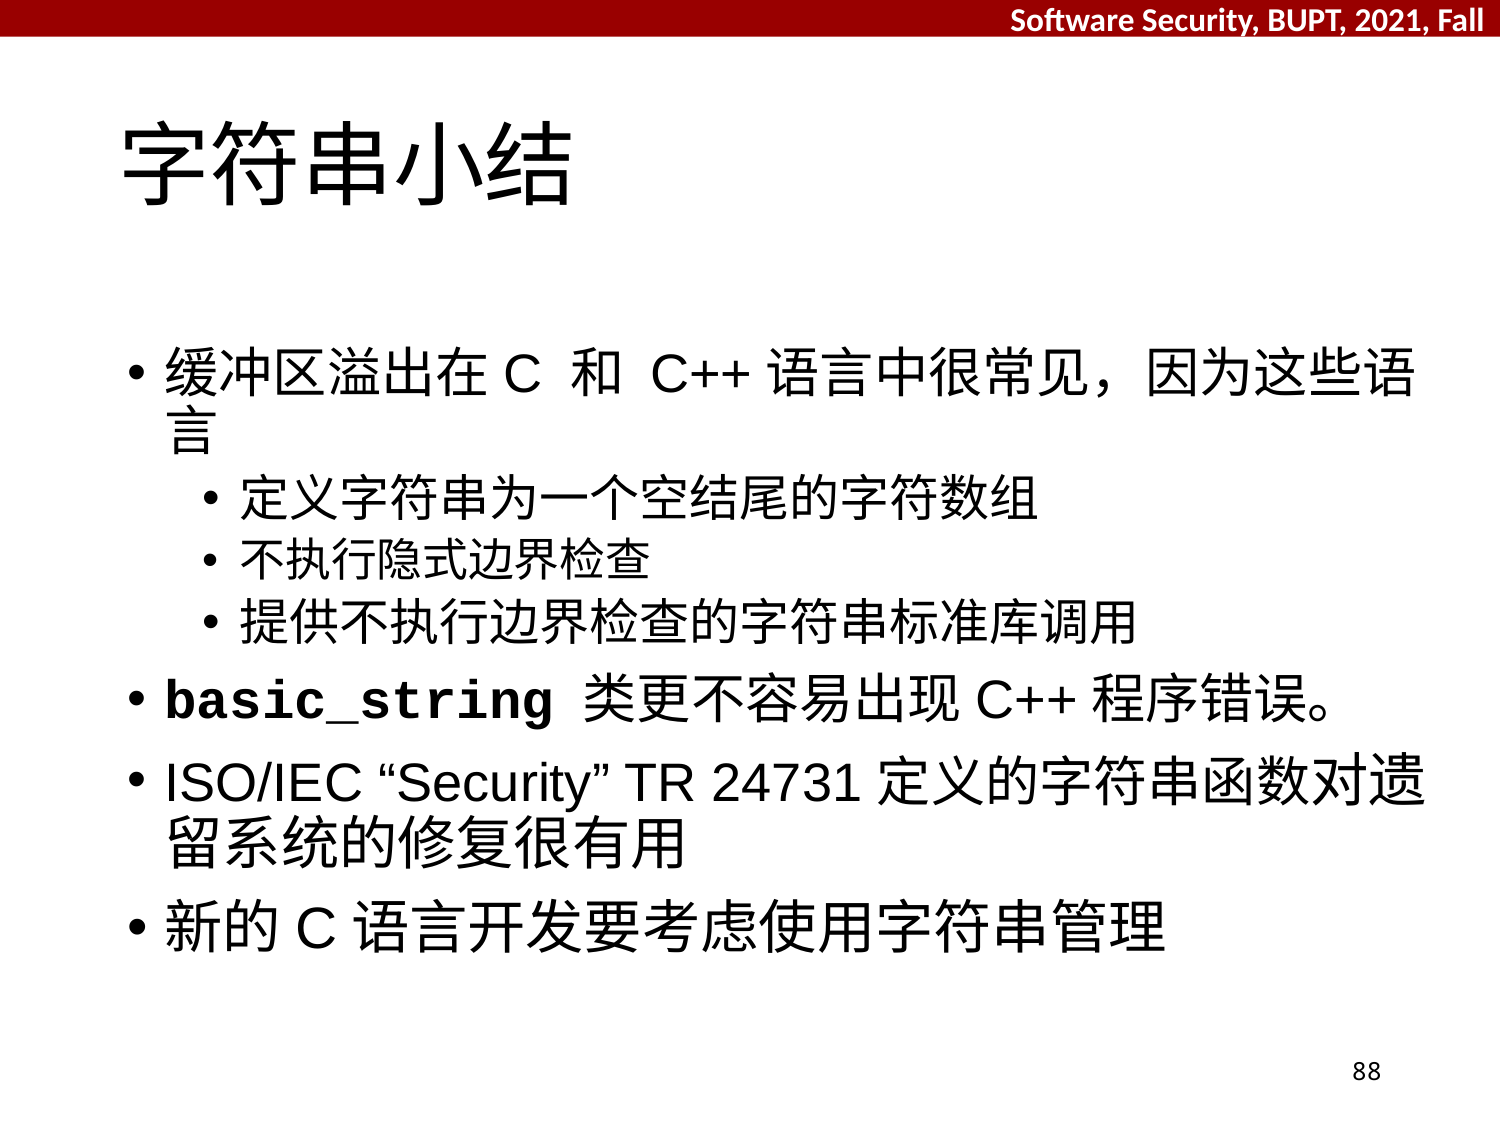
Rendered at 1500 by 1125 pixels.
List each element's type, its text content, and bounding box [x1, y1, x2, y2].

title 字符串小结 [103, 59, 1397, 278]
slide_number 88 [1059, 1042, 1397, 1103]
list 缓冲区溢出在C 和 C++语言中很常见，因为这些语言 定义字符串为一个空结尾的字符数组 不执行隐式边界检查 提供不执行边界检查的字符串标准库调用 basic_string 类更不容易出现C++程序错误。 ISO/IEC “Security” TR 24731定义的字符串函数对遗留系统的修复很有用 新的C语言开发要考虑使用字符串管理 [112, 338, 1448, 1125]
